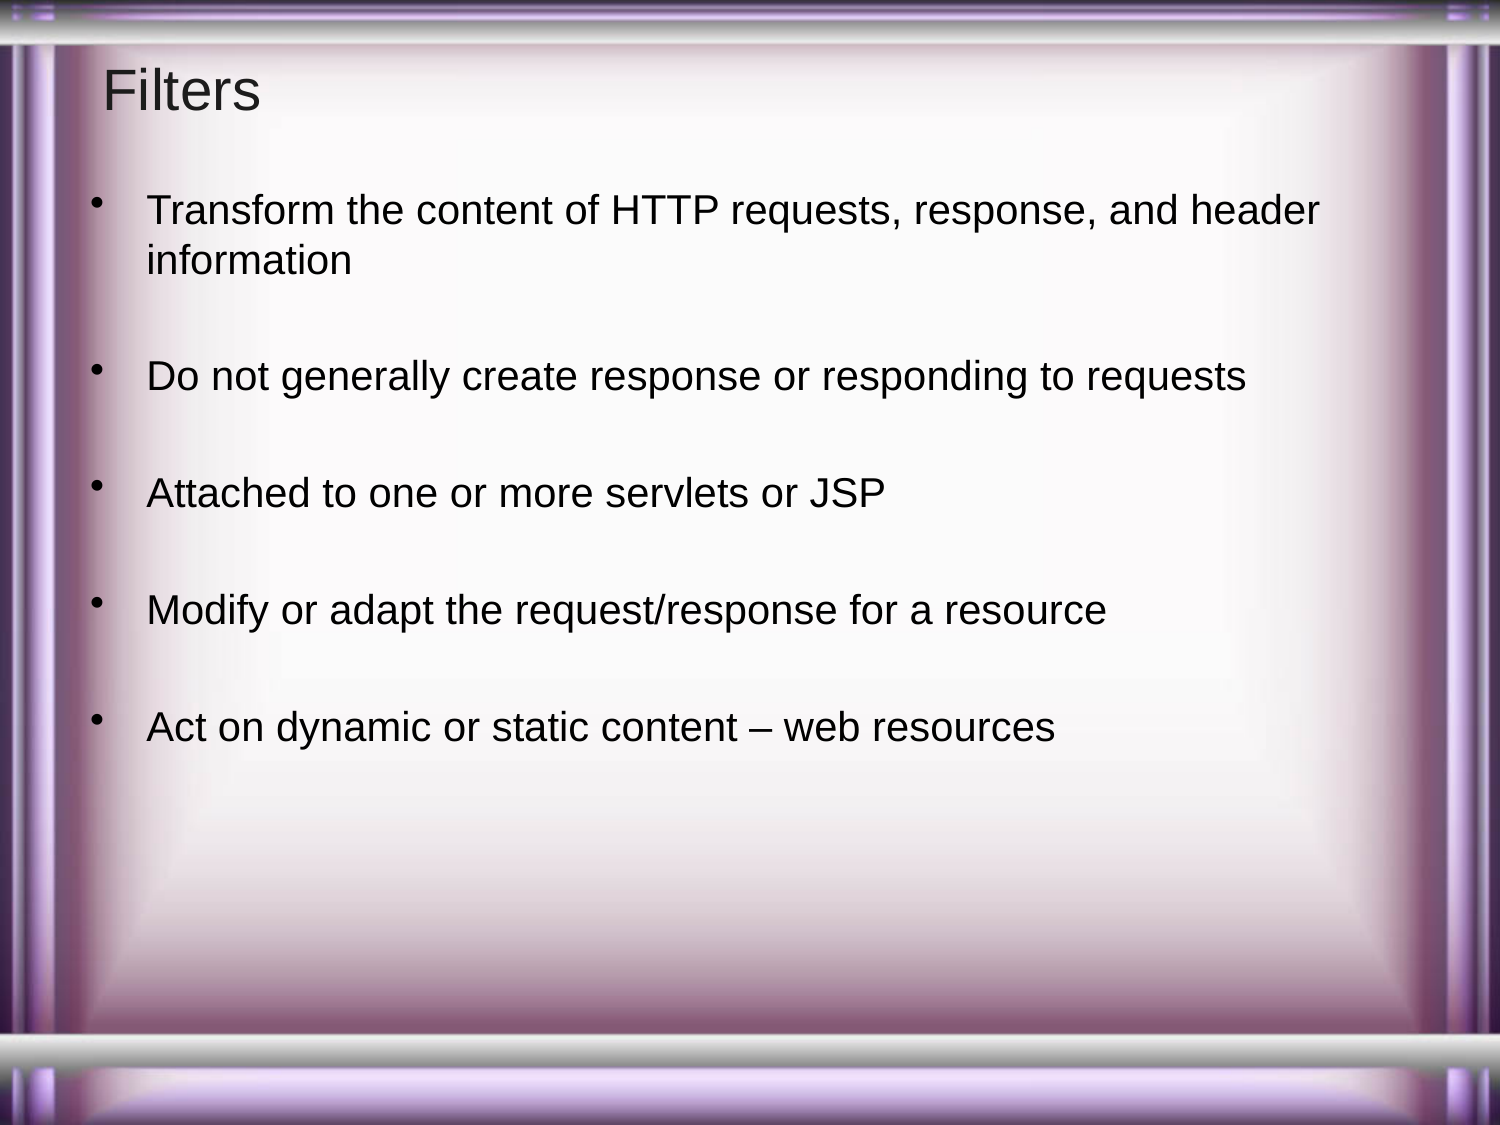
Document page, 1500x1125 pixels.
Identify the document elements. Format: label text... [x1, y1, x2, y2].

title Filters [87, 62, 1438, 183]
picture [0, 0, 1500, 1125]
list Transform the content of HTTP requests, response, and header information Do not generally create response or responding to requests Attached to one or more servlets or JSP Modify or adapt the request/response for a resource Act on dynamic or static content – web resources [75, 174, 1425, 1005]
